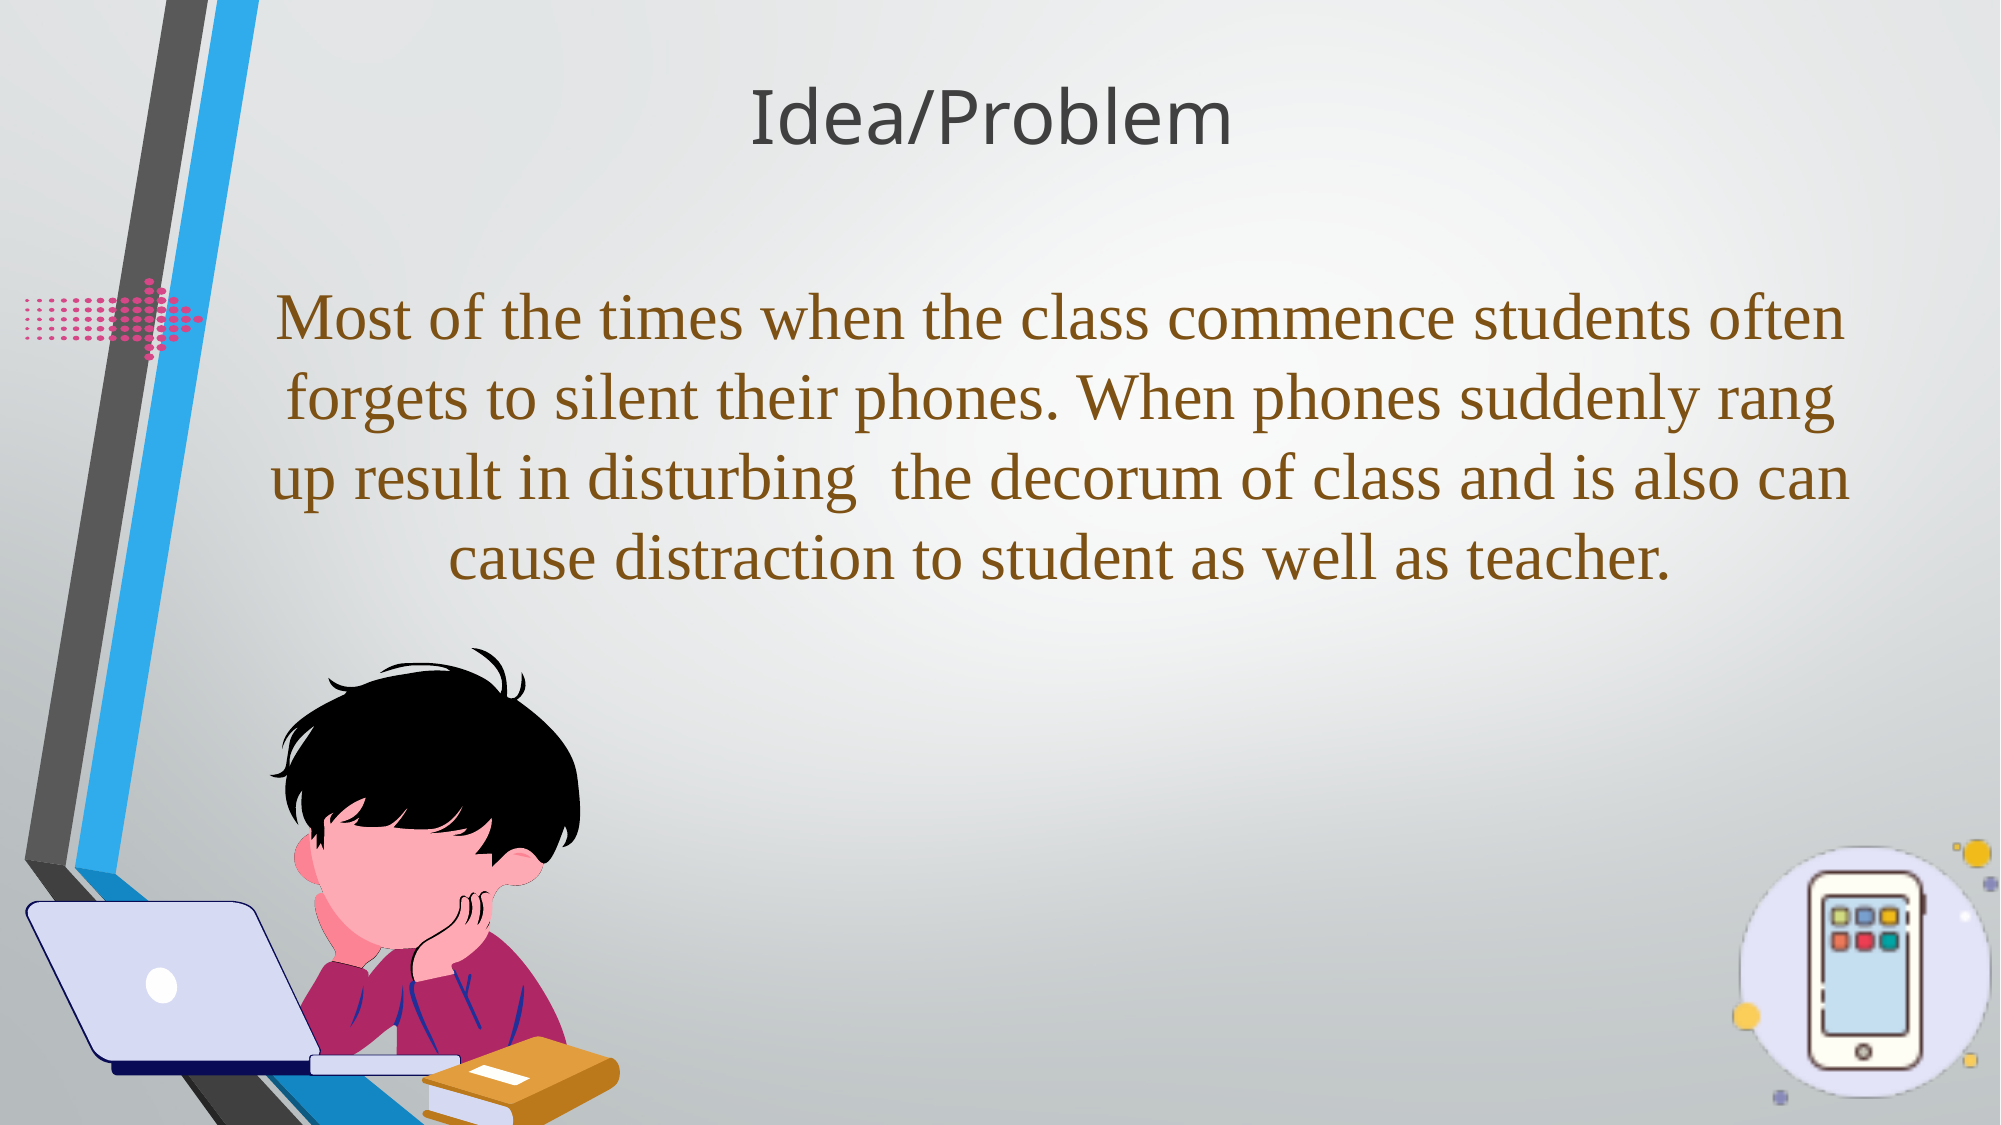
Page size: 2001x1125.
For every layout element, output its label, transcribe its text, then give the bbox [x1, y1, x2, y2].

text_box [156, 334, 167, 342]
text_box [180, 325, 191, 333]
text_box [144, 325, 155, 333]
text_box [156, 343, 167, 352]
text_box [72, 316, 80, 322]
text_box [180, 306, 191, 314]
text_box [120, 325, 130, 332]
text_box [108, 297, 117, 304]
text_box [120, 334, 130, 342]
text_box [72, 335, 80, 341]
text_box [120, 306, 130, 314]
text_box [96, 335, 105, 341]
text_box [72, 326, 80, 332]
text_box [132, 334, 142, 342]
text_box [132, 315, 142, 323]
text_box [168, 315, 179, 323]
text_box [132, 325, 142, 333]
text_box [144, 287, 155, 295]
text_box Most of the times when the class commence students often forgets to silent their phones. When phones suddenly rang up result in disturbing the decorum of class and is also can cause distraction to student as well as teacher. [238, 265, 1886, 601]
text_box [144, 315, 155, 323]
text_box [144, 343, 155, 352]
text_box [96, 307, 105, 313]
text_box [144, 296, 155, 305]
text_box [132, 306, 142, 314]
text_box [96, 297, 105, 304]
text_box [60, 307, 67, 313]
text_box [168, 306, 179, 314]
text_box [72, 307, 80, 313]
text_box [156, 315, 167, 323]
text_box [84, 297, 92, 304]
text_box [120, 297, 130, 304]
text_box [168, 334, 179, 342]
text_box [60, 335, 67, 341]
text_box [156, 306, 167, 314]
text_box [96, 325, 105, 332]
text_box [144, 306, 155, 314]
text_box [108, 335, 117, 342]
list Idea/Problem [53, 55, 1952, 175]
text_box [96, 316, 105, 323]
text_box [132, 297, 142, 304]
text_box [156, 325, 167, 333]
text_box [108, 306, 117, 313]
text_box [144, 334, 155, 342]
text_box [193, 315, 204, 323]
picture [1696, 804, 2000, 1125]
text_box [108, 316, 117, 323]
text_box [72, 298, 80, 303]
text_box [108, 325, 117, 332]
text_box [156, 287, 167, 295]
text_box [84, 307, 92, 313]
text_box [84, 326, 92, 332]
text_box [180, 315, 191, 323]
text_box [168, 296, 179, 305]
text_box [144, 353, 155, 361]
text_box [144, 278, 155, 286]
text_box [120, 316, 130, 323]
text_box [84, 316, 92, 322]
text_box [156, 296, 167, 305]
text_box [84, 335, 92, 341]
text_box [168, 325, 179, 333]
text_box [25, 647, 621, 1125]
